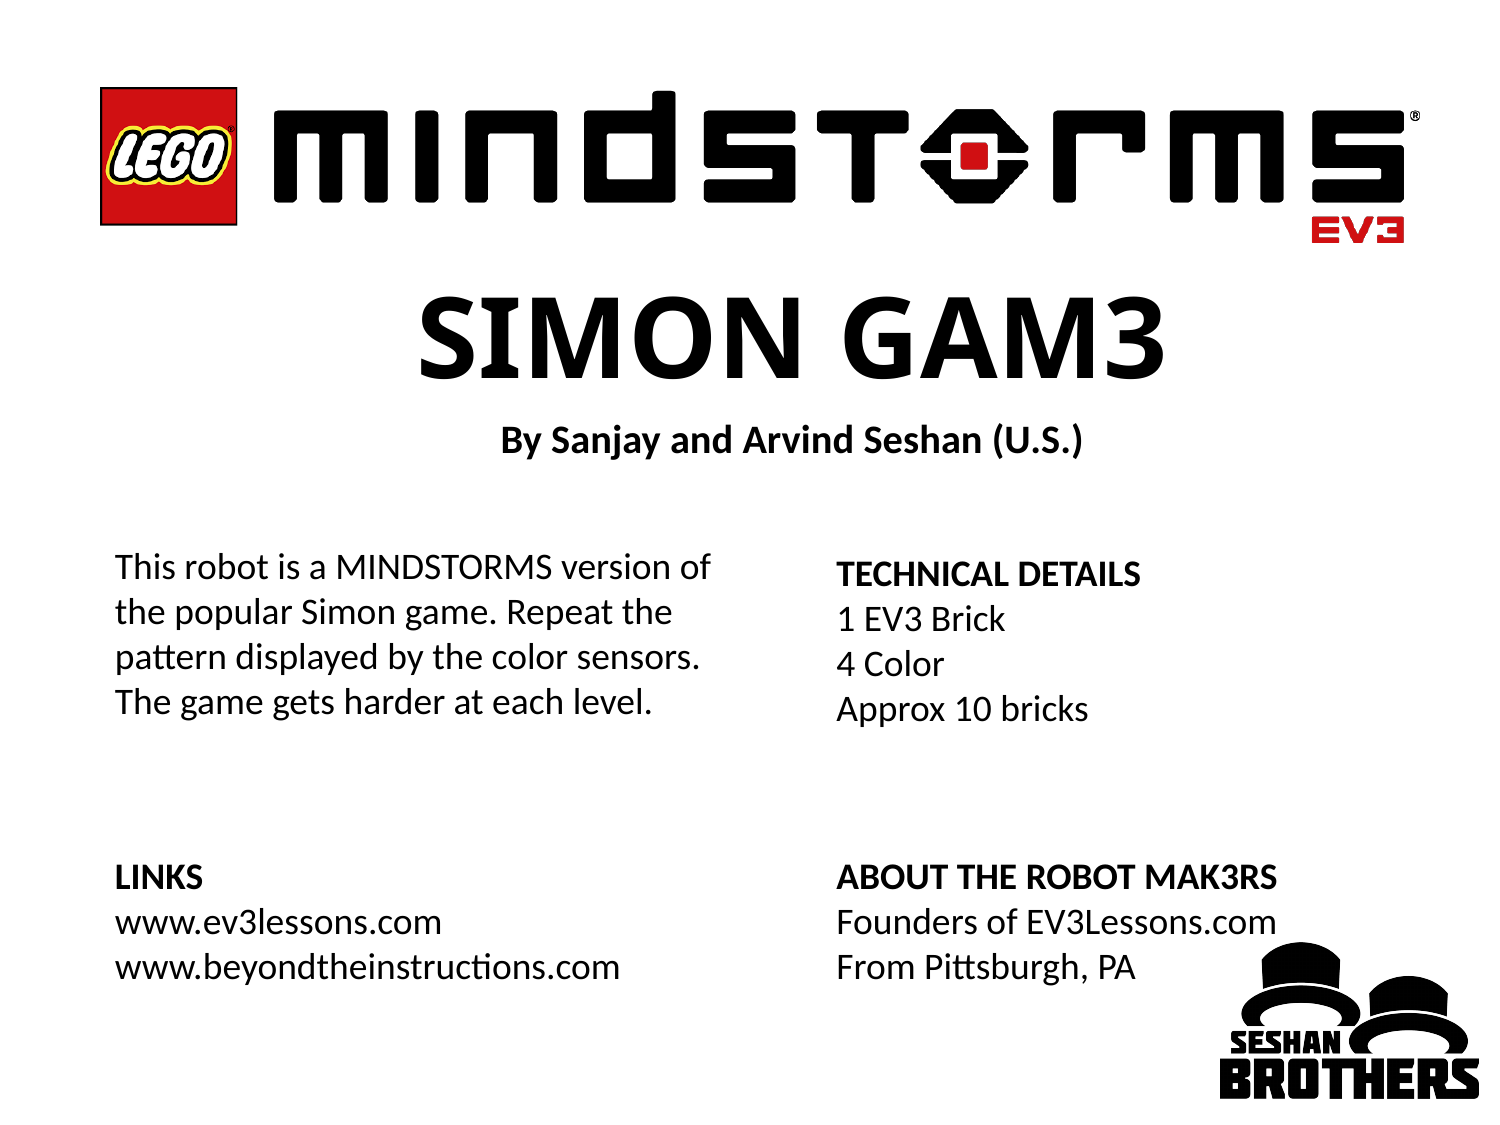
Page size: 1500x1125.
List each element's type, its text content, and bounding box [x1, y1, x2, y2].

text_box LINKS www.ev3lessons.com www.beyondtheinstructions.com [100, 844, 668, 995]
text_box This robot is a MINDSTORMS version of the popular Simon game. Repeat the pattern displayed by the color sensors. The game gets harder at each level. [100, 534, 780, 729]
title SIMON GAM3 [230, 286, 1356, 410]
subtitle By Sanjay and Arvind Seshan (U.S.) [230, 410, 1356, 470]
picture [100, 87, 1420, 243]
text_box ABOUT THE ROBOT MAK3RS Founders of EV3Lessons.com From Pittsburgh, PA [821, 844, 1389, 995]
text_box TECHNICAL DETAILS 1 EV3 Brick 4 Color Approx 10 bricks [821, 541, 1389, 737]
picture [1220, 942, 1479, 1099]
